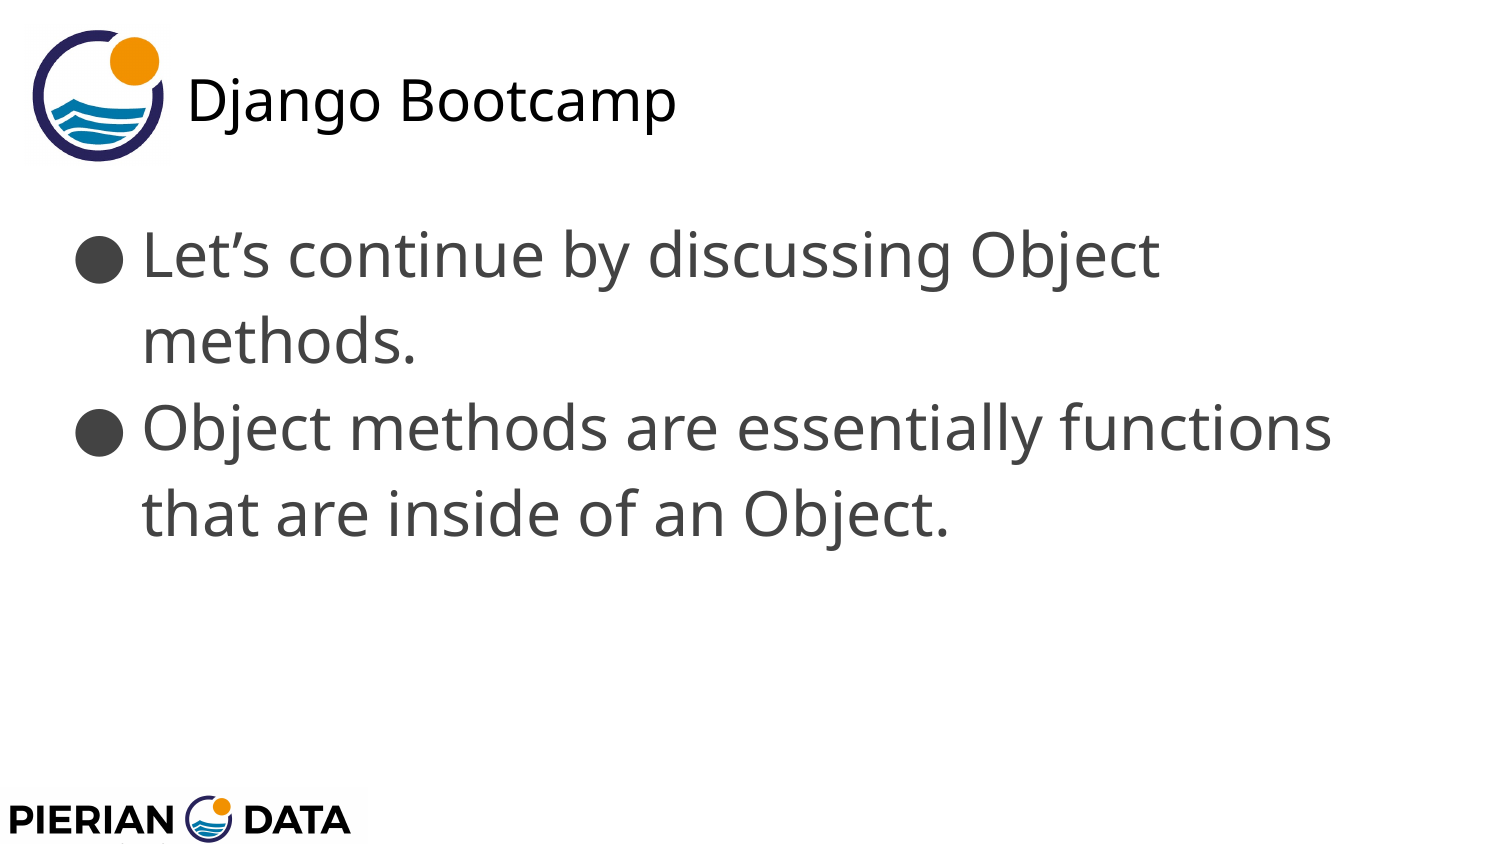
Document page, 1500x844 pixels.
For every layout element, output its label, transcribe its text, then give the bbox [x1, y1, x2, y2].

picture [0, 787, 368, 844]
list Let’s continue by discussing Object methods. Object methods are essentially functions that are inside of an Object. [51, 189, 1449, 750]
title Django Bootcamp [176, 48, 1449, 143]
picture [24, 24, 172, 167]
